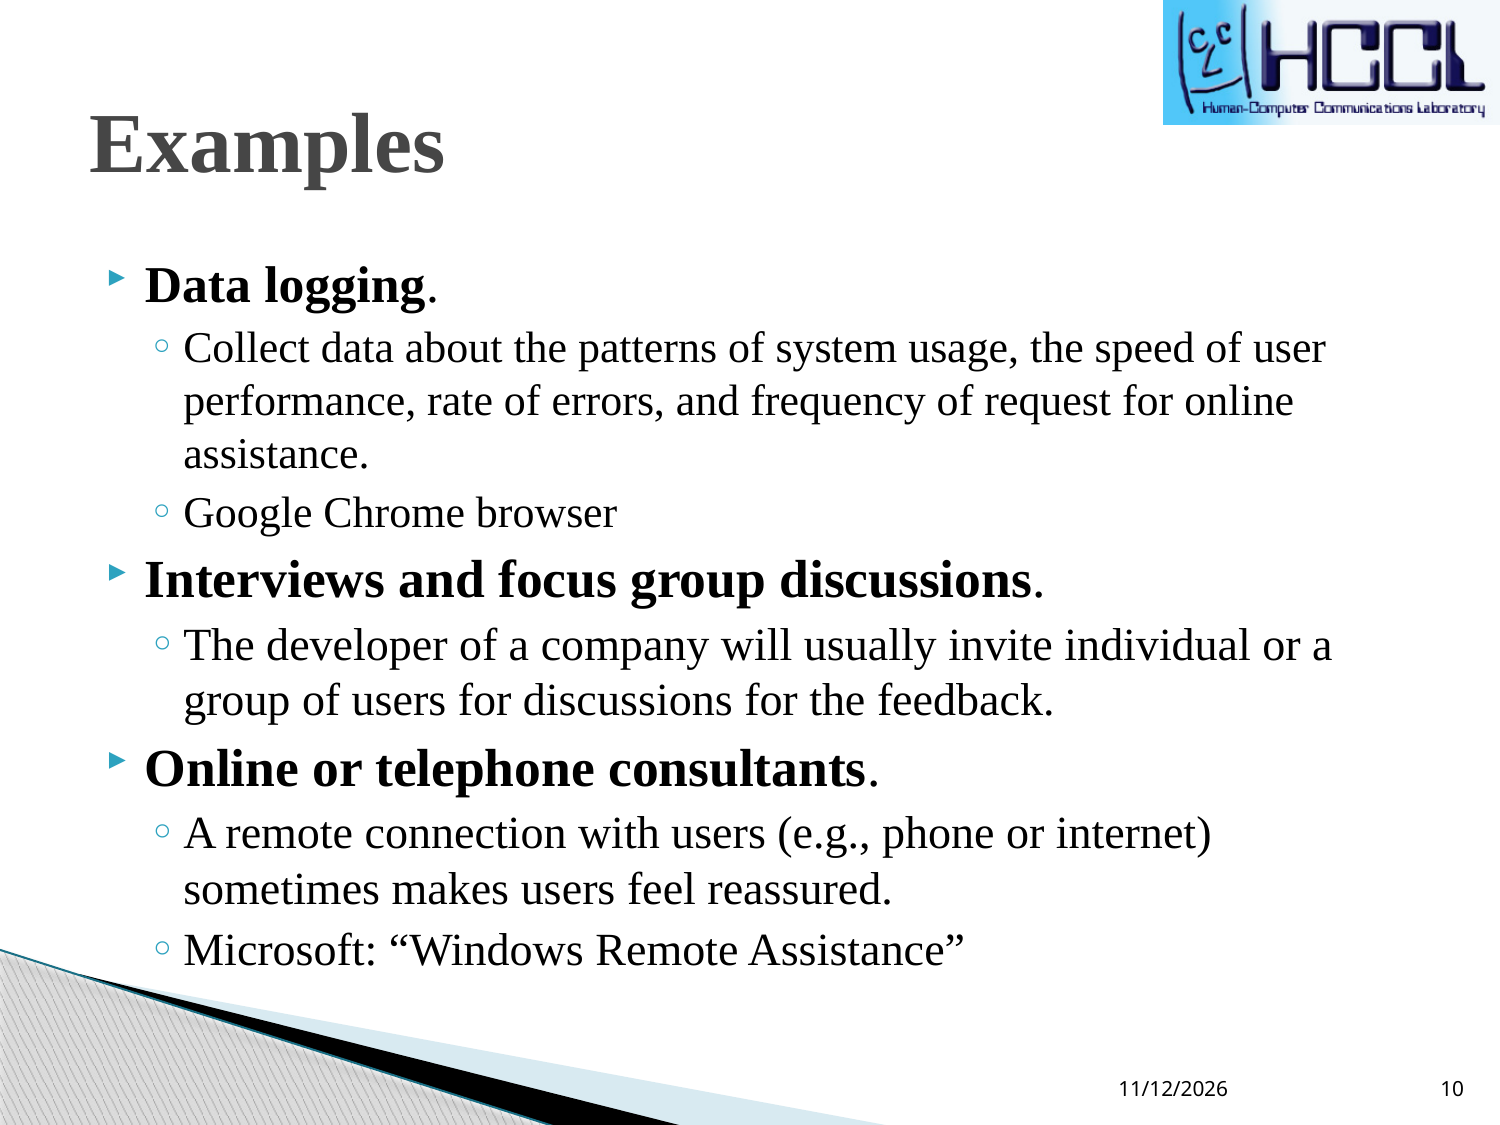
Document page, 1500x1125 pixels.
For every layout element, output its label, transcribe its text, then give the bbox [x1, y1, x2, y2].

picture [1163, 0, 1500, 125]
list Data logging. Collect data about the patterns of system usage, the speed of user performance, rate of errors, and frequency of request for online assistance. Google Chrome browser Interviews and focus group discussions. The developer of a company will usually invite individual or a group of users for discussions for the feedback. Online or telephone consultants. A remote connection with users (e.g., phone or internet) sometimes makes users feel reassured. Microsoft: “Windows Remote Assistance” [75, 242, 1425, 986]
slide_number 10 [1418, 1051, 1479, 1112]
title Examples [75, 45, 1425, 233]
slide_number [1103, 1051, 1418, 1112]
